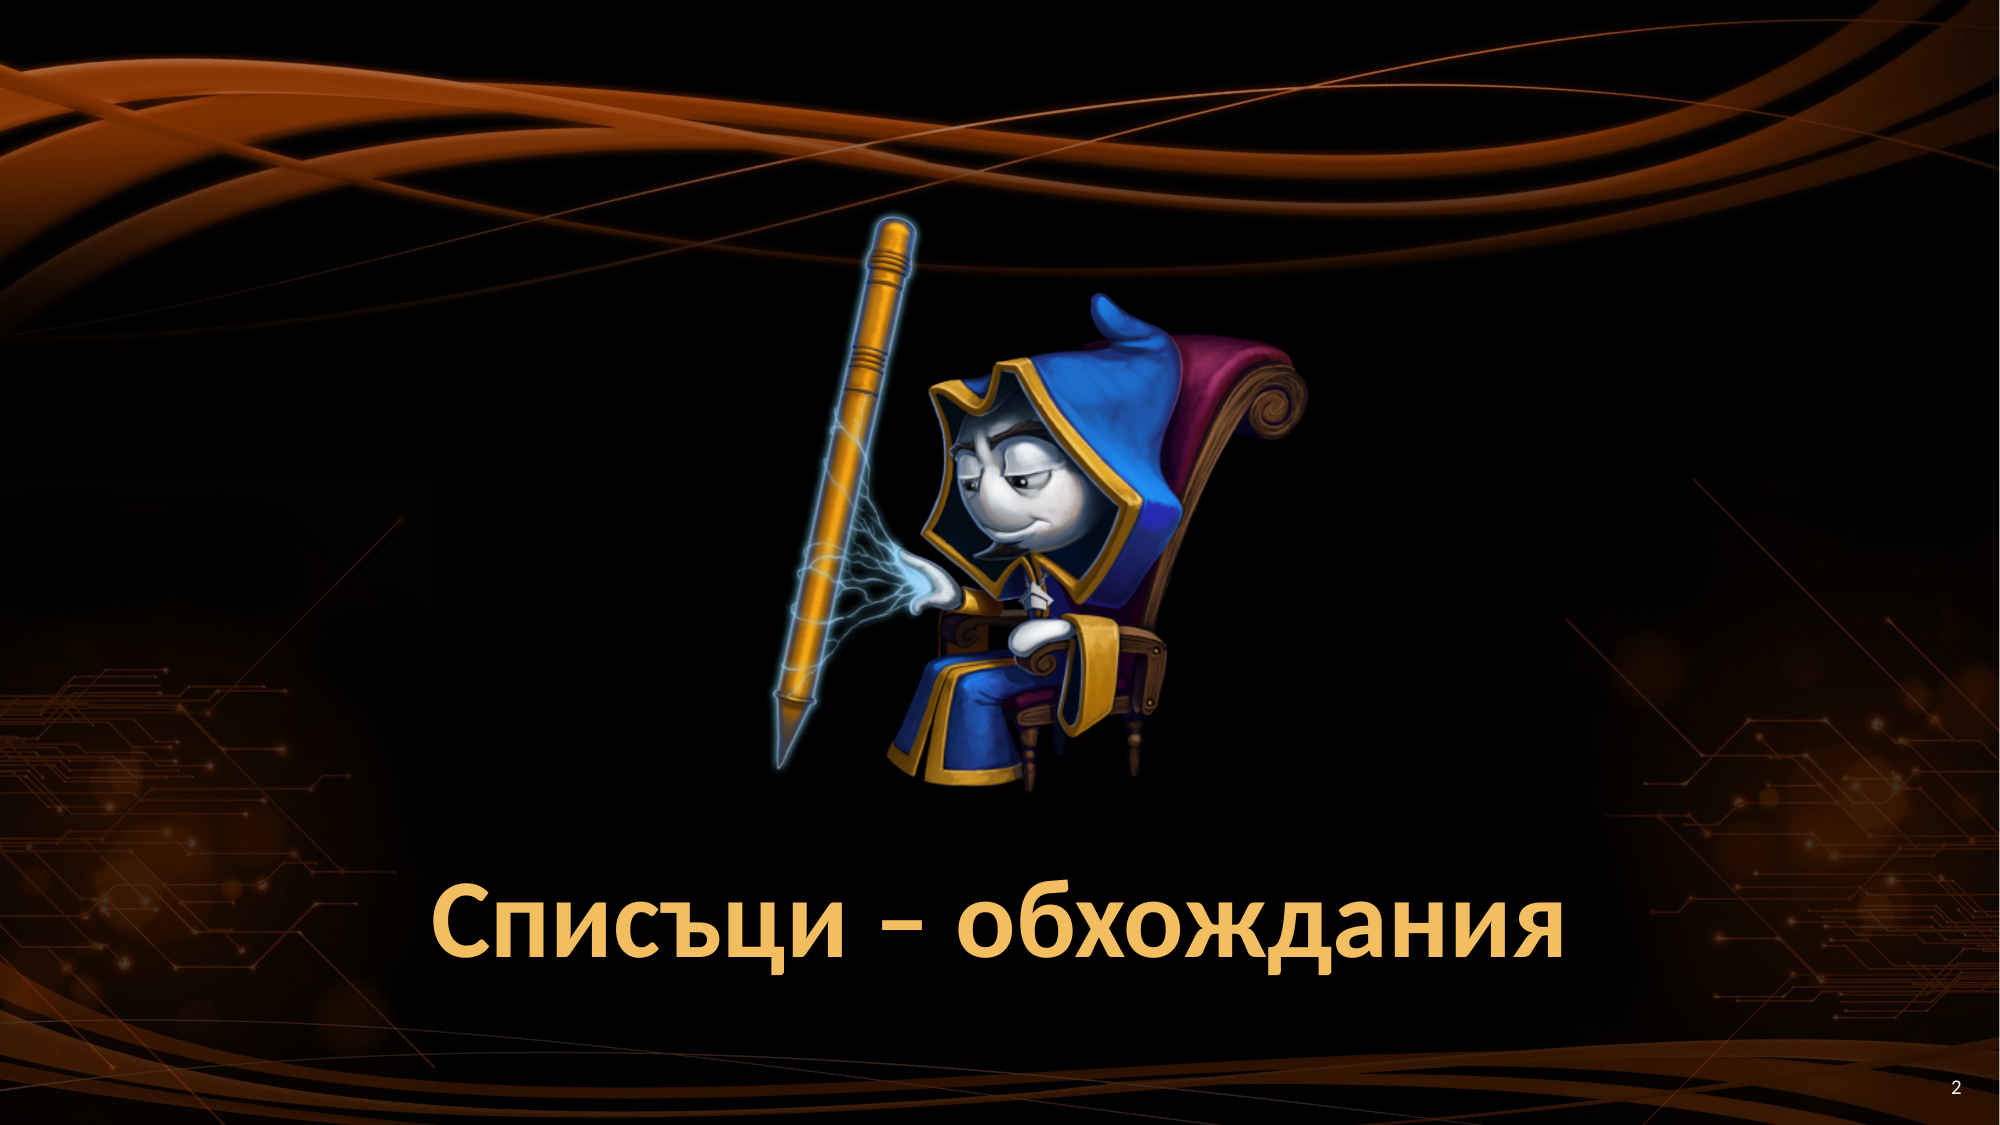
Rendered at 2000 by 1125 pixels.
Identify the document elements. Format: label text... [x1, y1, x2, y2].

picture [0, 0, 2000, 1125]
text_box 2 [1897, 1070, 1968, 1103]
title Списъци – обхождания [149, 852, 1850, 988]
